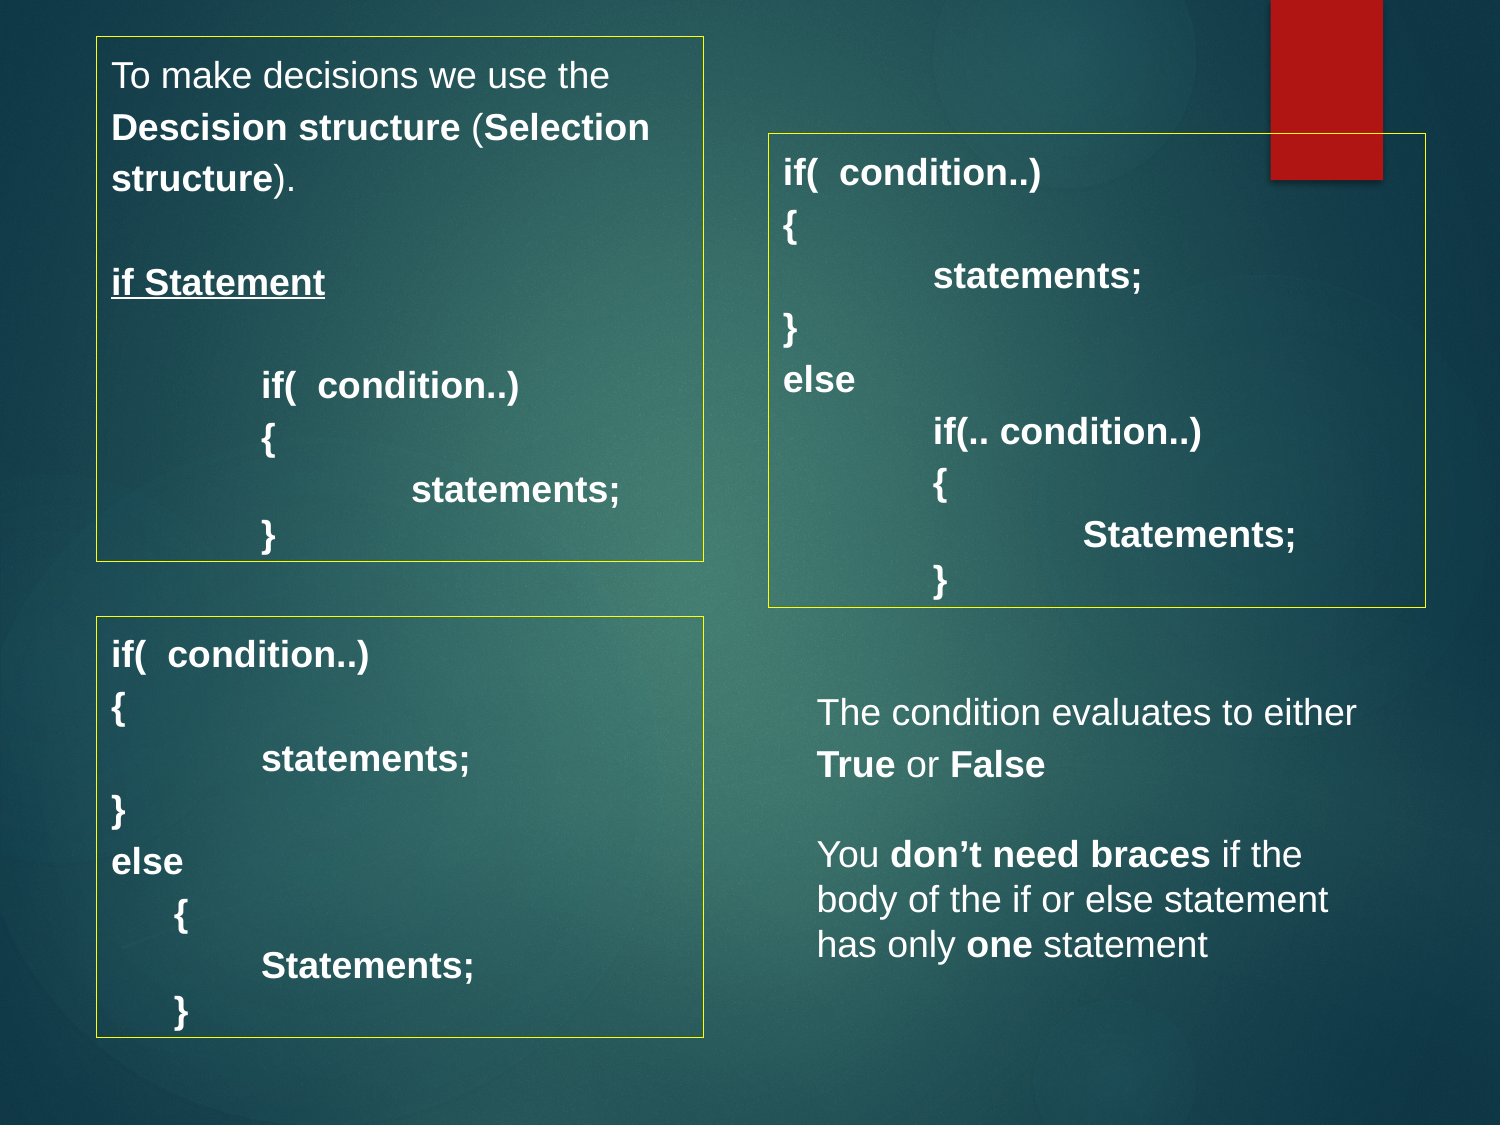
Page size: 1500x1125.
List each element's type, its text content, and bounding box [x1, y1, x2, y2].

text_box if( condition..) { statements; } else if(.. condition..) { Statements; } [768, 133, 1426, 608]
text_box The condition evaluates to either True or False You don’t need braces if the body of the if or else statement has only one statement [801, 673, 1392, 972]
text_box if( condition..) { statements; } else { Statements; } [96, 616, 704, 1038]
text_box To make decisions we use the Descision structure (Selection structure). if Statement if( condition..) { statements; } [96, 36, 704, 562]
